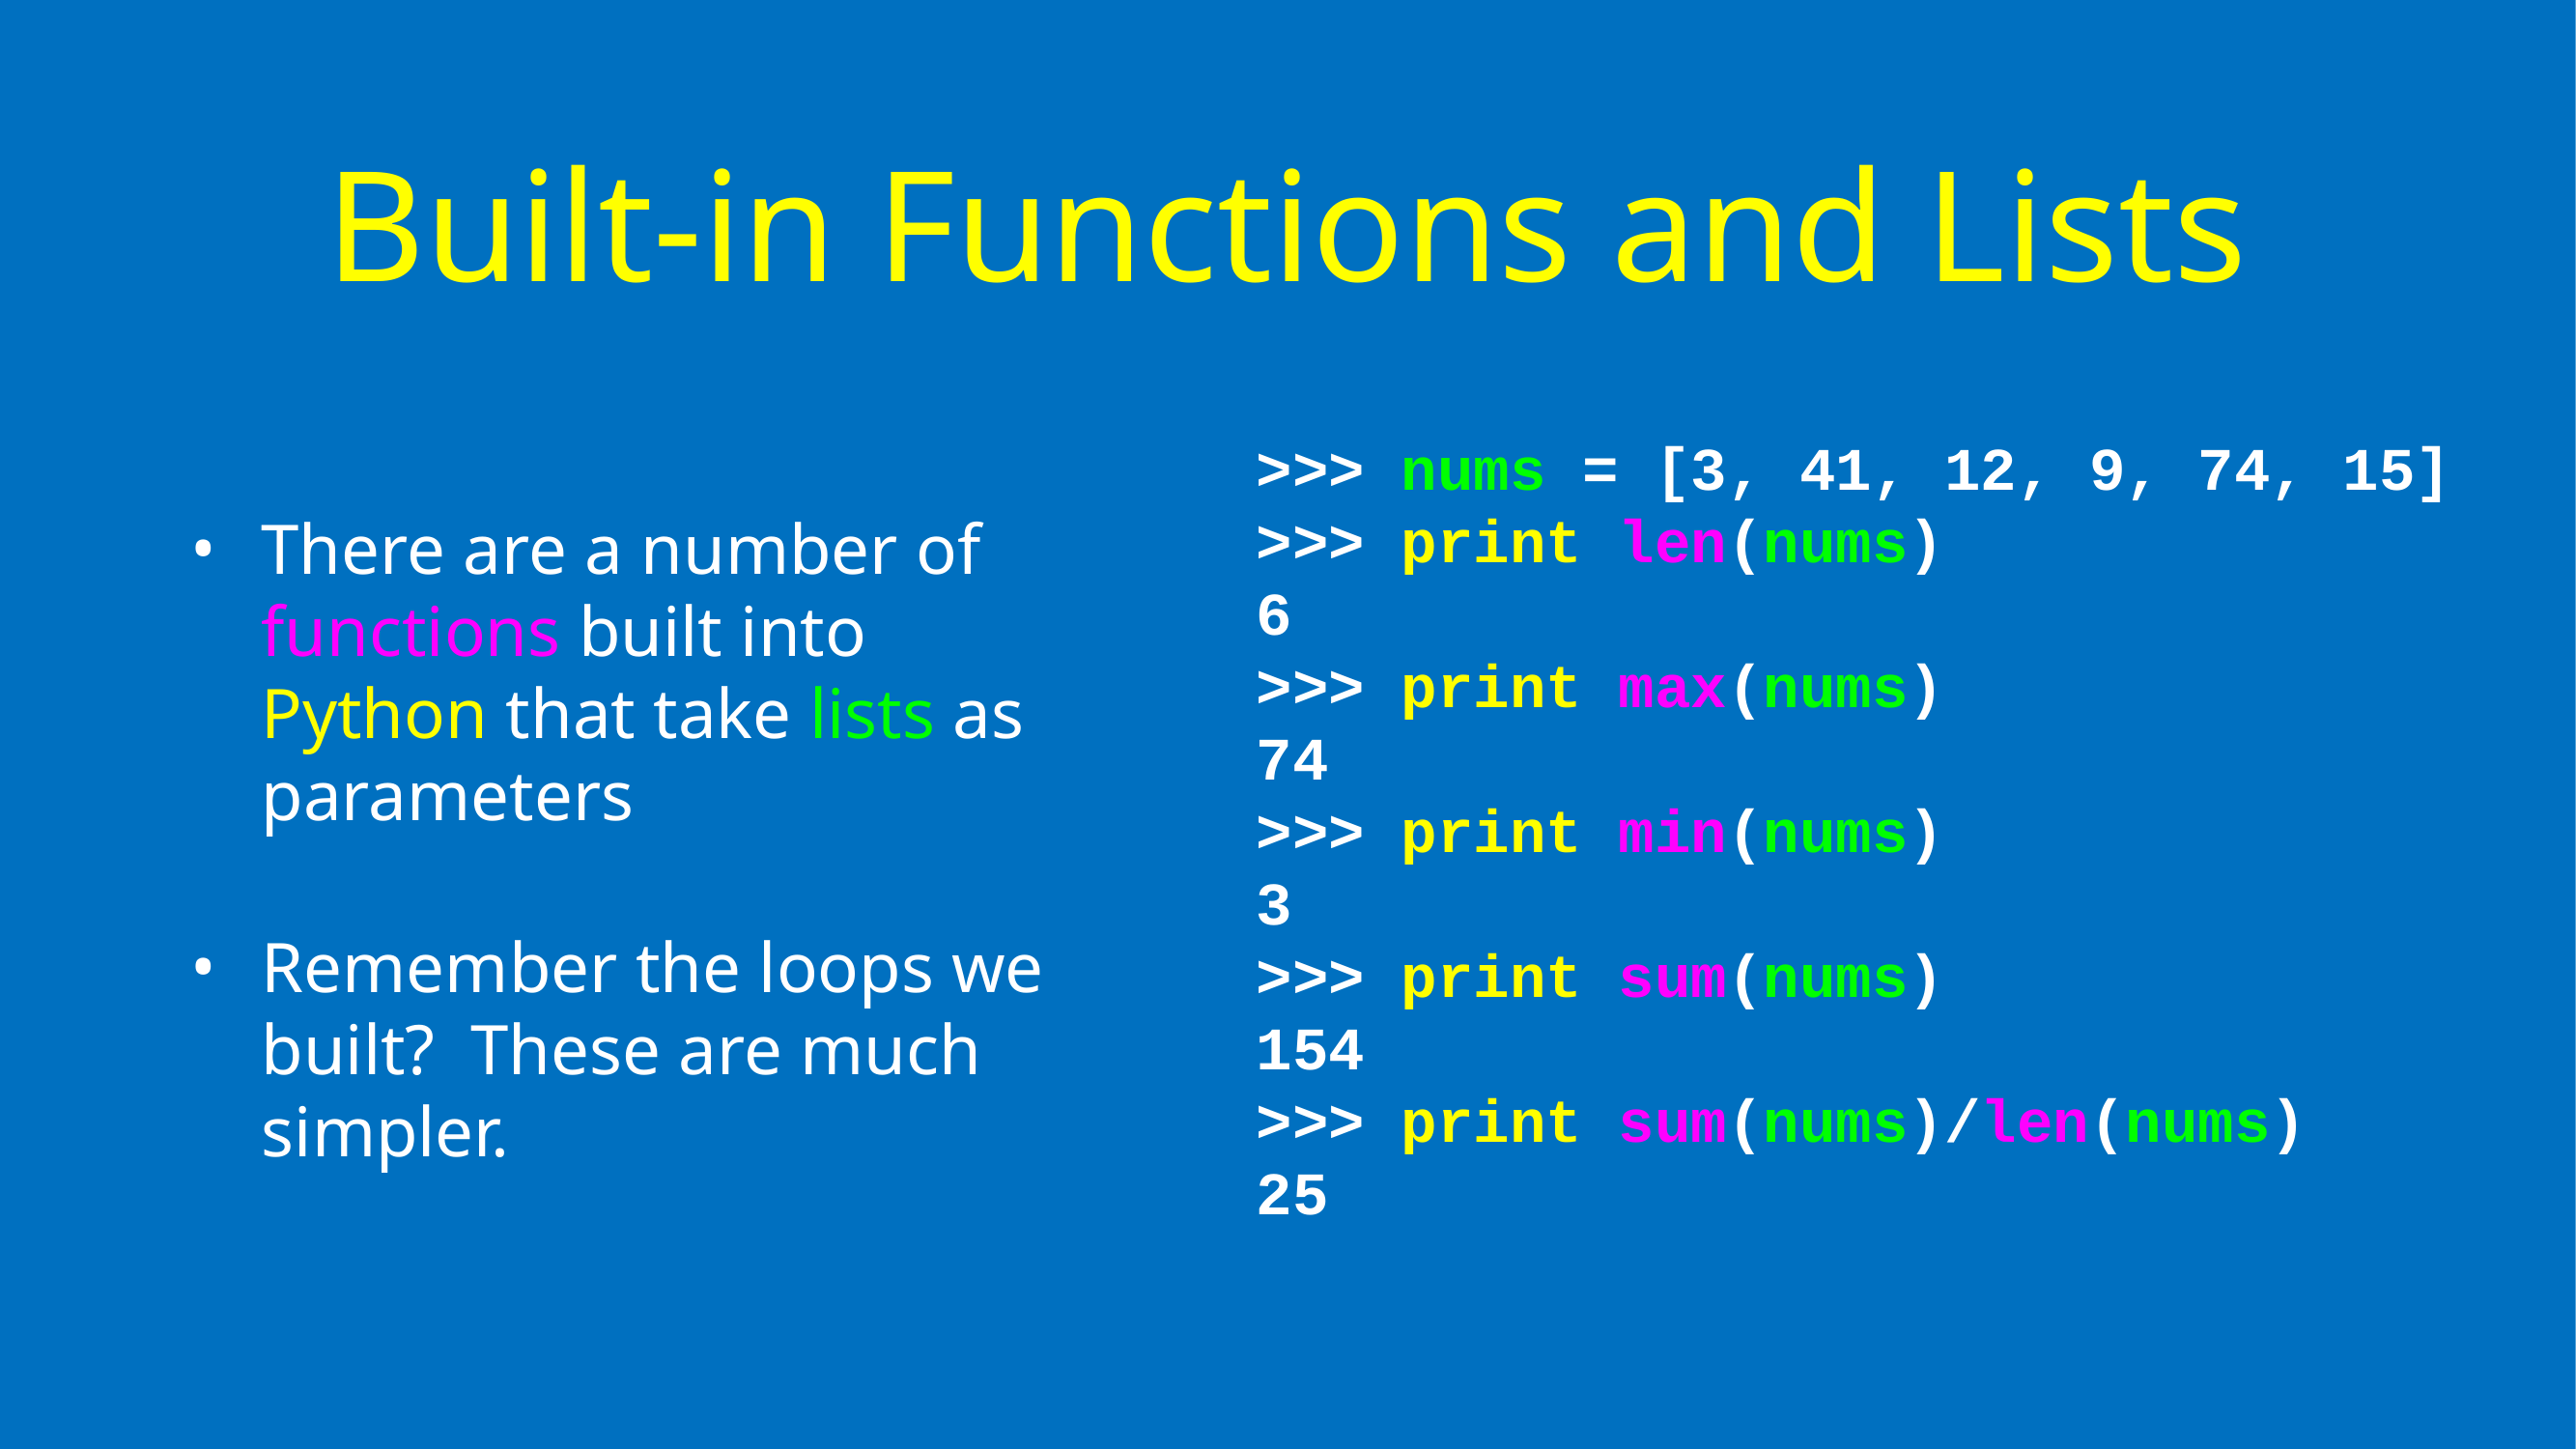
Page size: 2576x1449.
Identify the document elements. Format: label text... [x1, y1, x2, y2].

list There are a number of functions built into Python that take lists as parameters Remember the loops we built? These are much simpler. [183, 412, 1105, 1264]
text_box >>> nums = [3, 41, 12, 9, 74, 15] >>> print len(nums) 6 >>> print max(nums) 74 >>> print min(nums) 3 >>> print sum(nums) 154 >>> print sum(nums)/len(nums) 25 [1256, 388, 2506, 1267]
title Built-in Functions and Lists [183, 38, 2391, 403]
